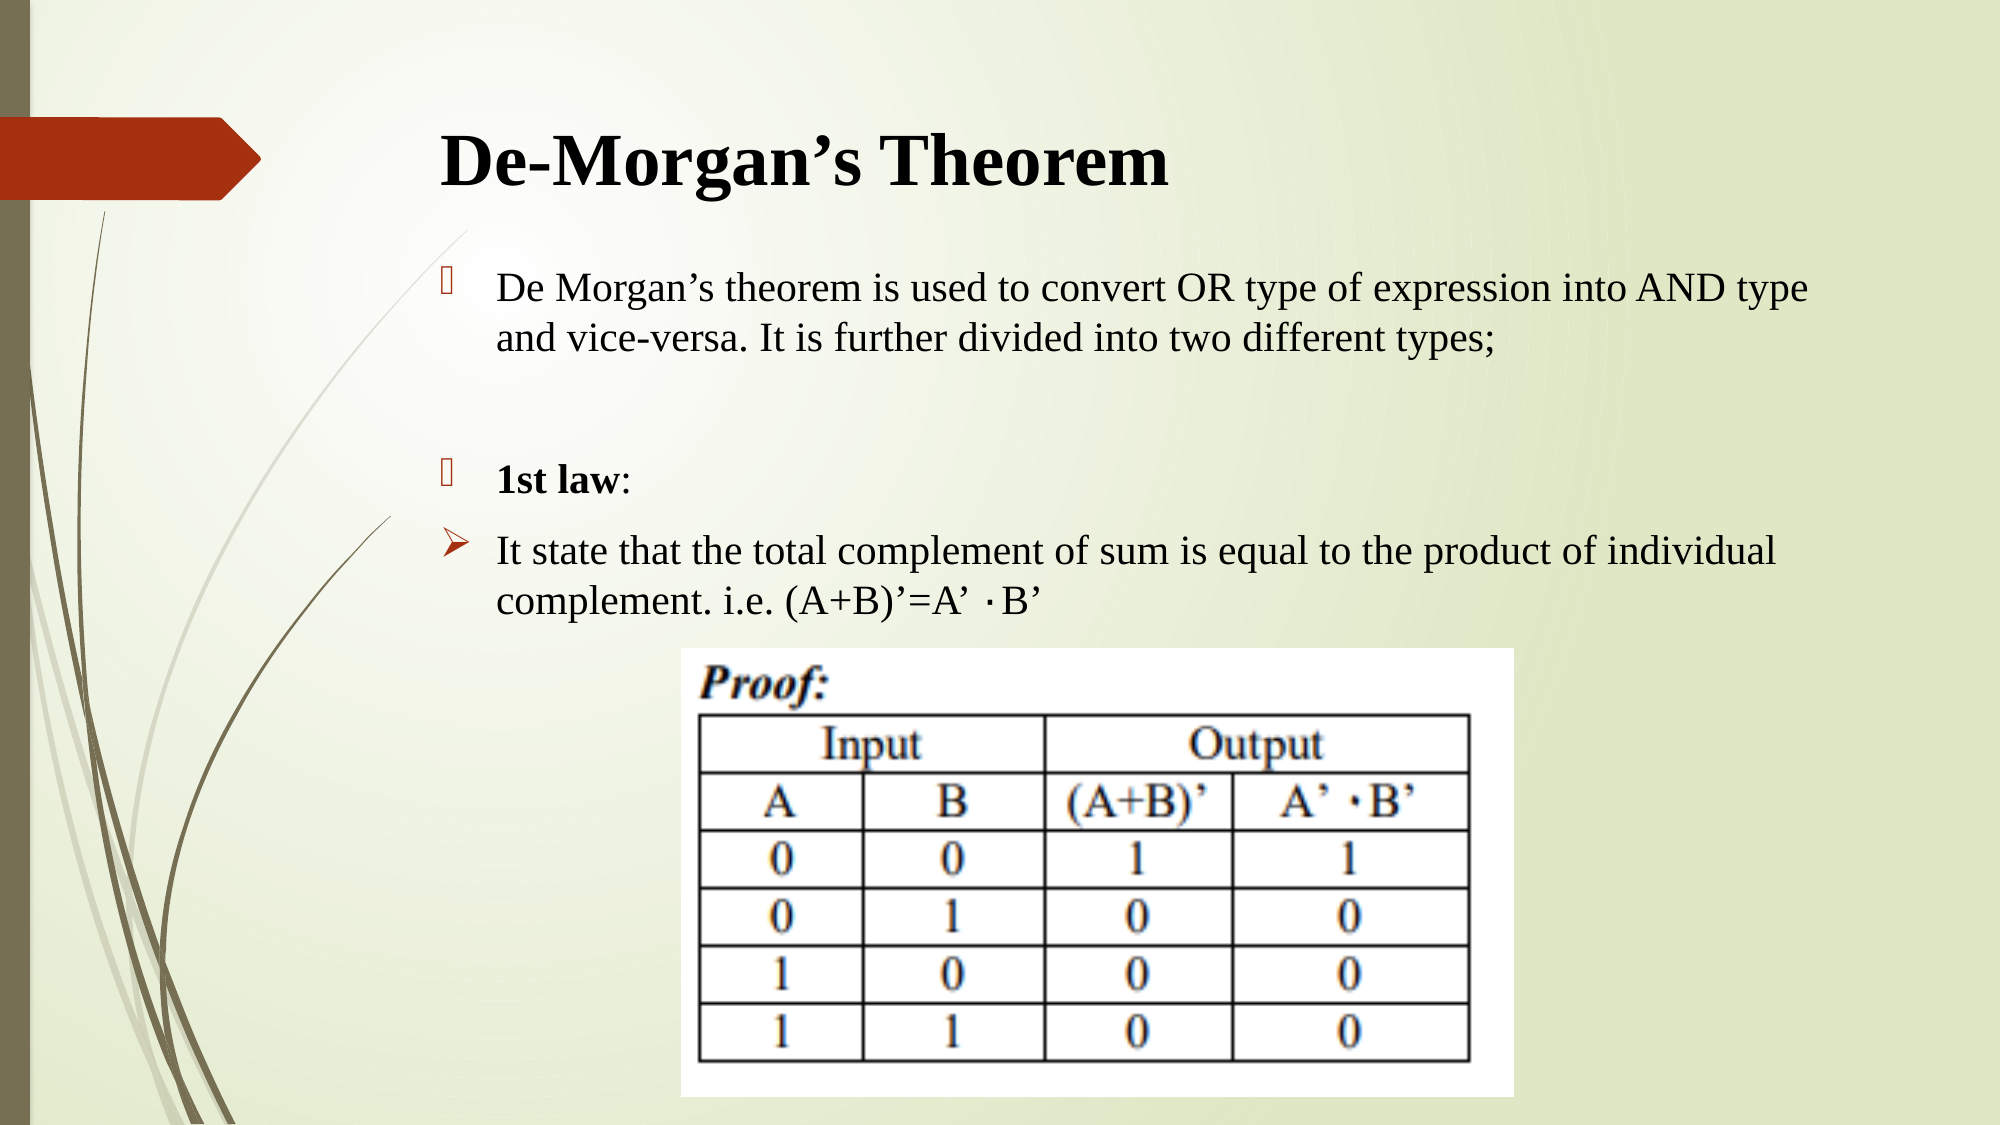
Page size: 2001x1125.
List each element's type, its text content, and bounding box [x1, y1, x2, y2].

title De-Morgan’s Theorem [425, 102, 1888, 252]
picture [681, 648, 1514, 1097]
list De Morgan’s theorem is used to convert OR type of expression into AND type and vice-versa. It is further divided into two different types; 1st law: It state that the total complement of sum is equal to the product of individual complement. i.e. (A+B)’=A’ ٠B’ [424, 252, 1888, 873]
